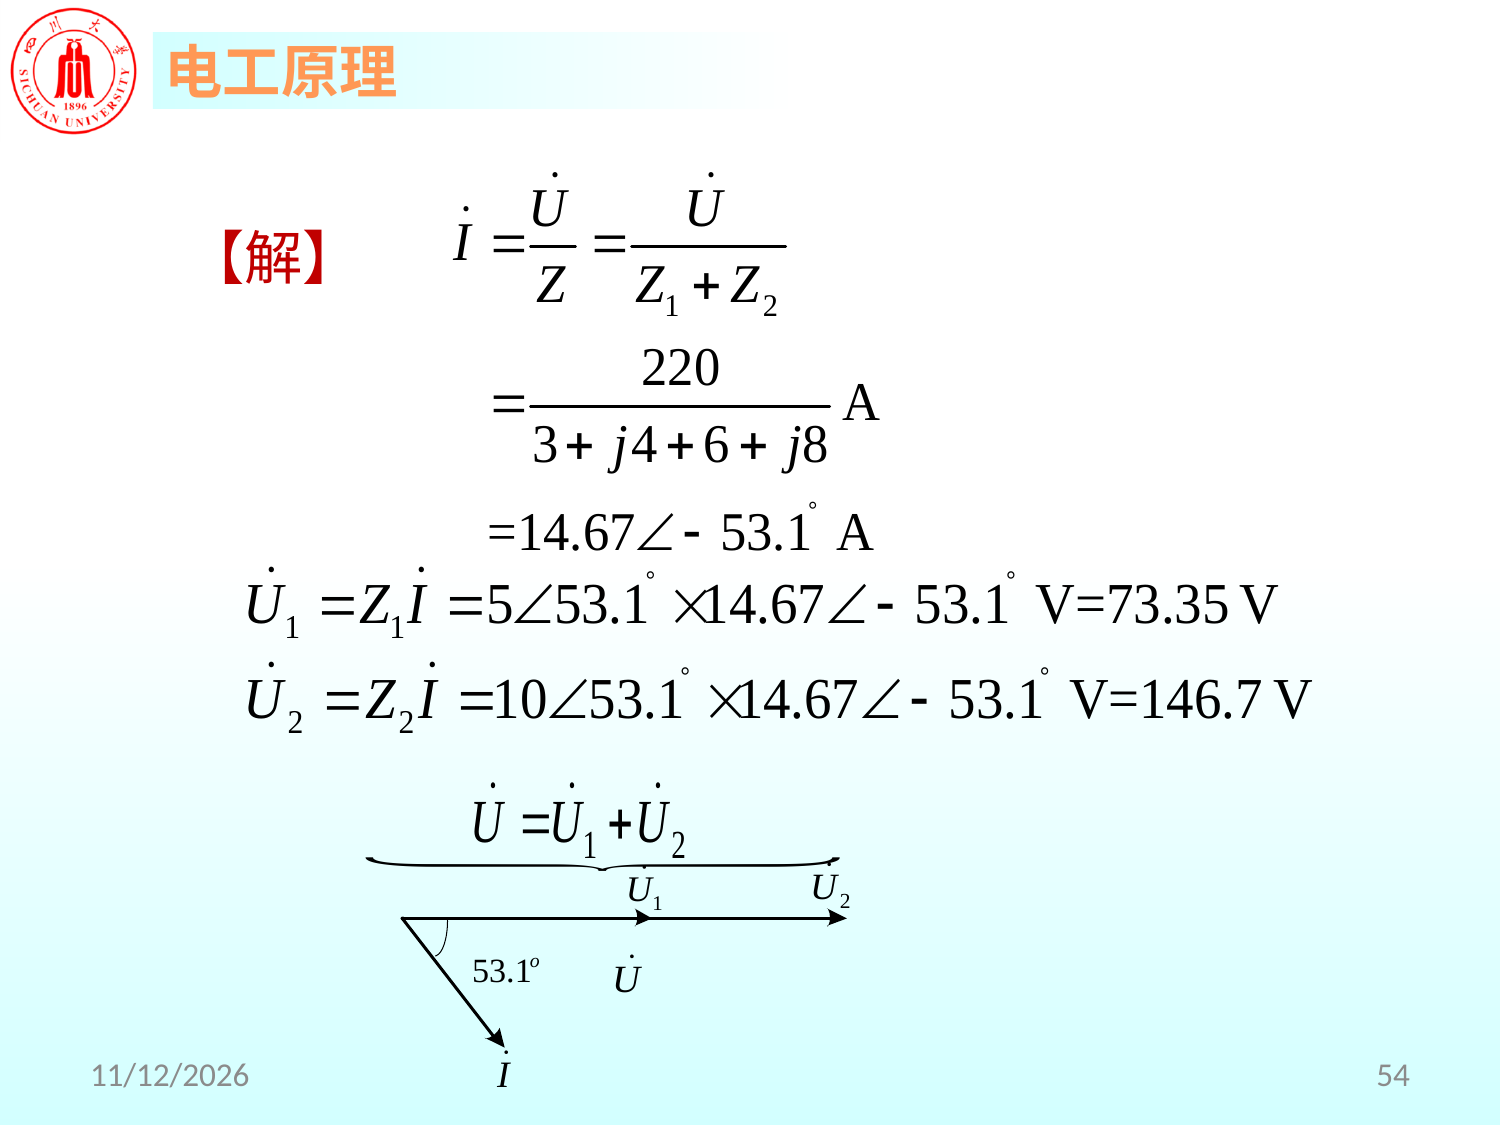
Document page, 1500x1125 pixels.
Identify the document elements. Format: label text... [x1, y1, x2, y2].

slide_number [75, 1042, 319, 1103]
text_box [466, 774, 697, 874]
picture [324, 851, 926, 1102]
picture [0, 0, 150, 142]
slide_number 54 [1074, 1042, 1425, 1103]
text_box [170, 165, 1329, 752]
